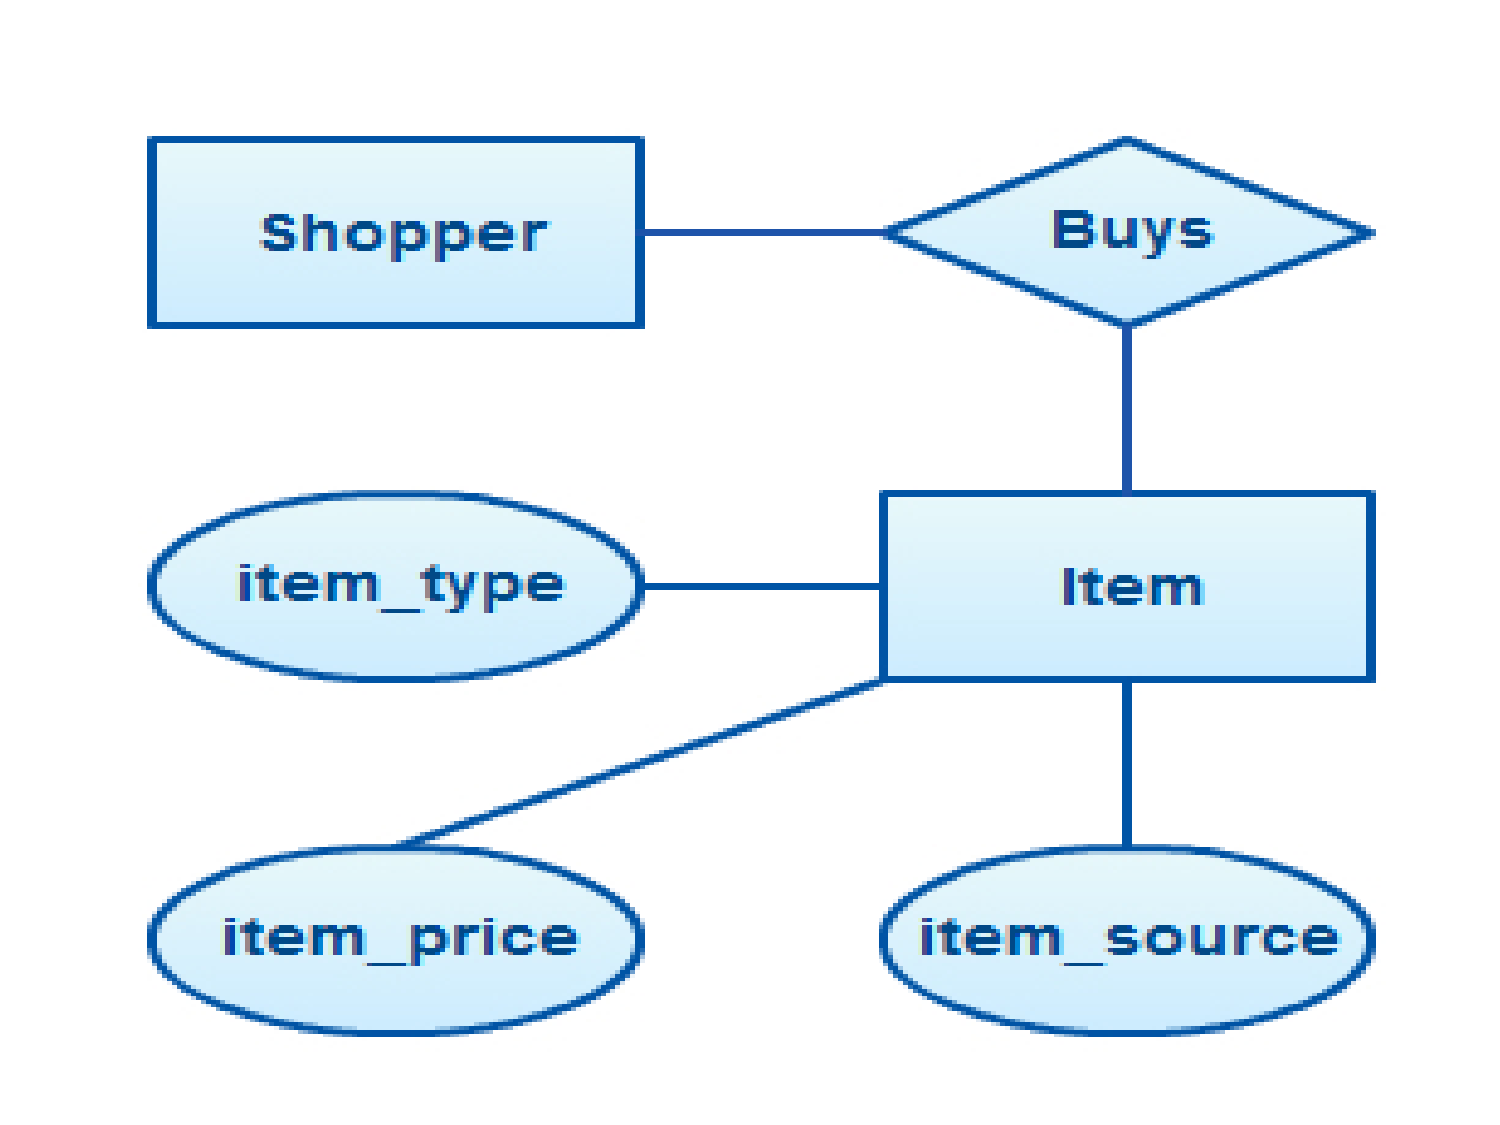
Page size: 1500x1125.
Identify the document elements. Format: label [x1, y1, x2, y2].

picture [99, 99, 1426, 1076]
